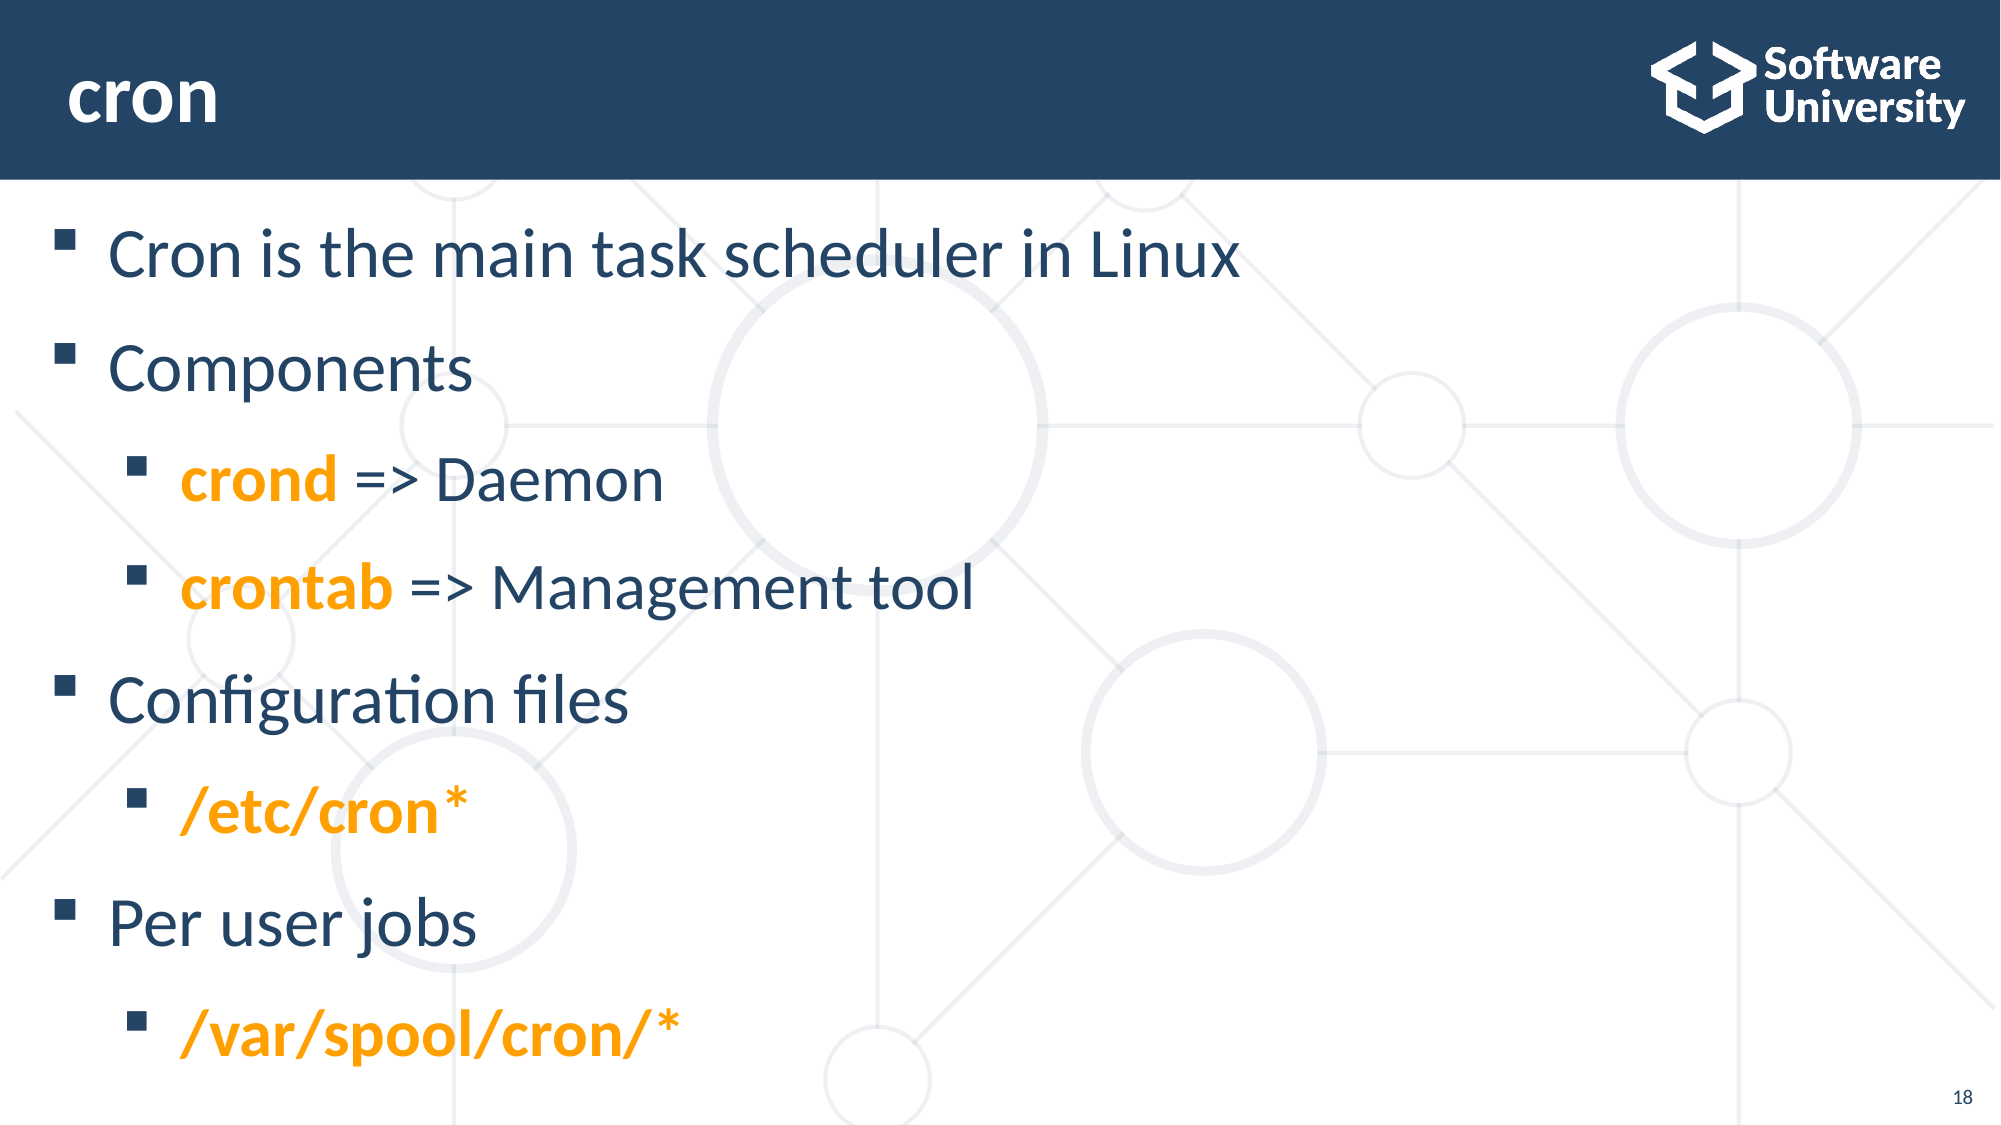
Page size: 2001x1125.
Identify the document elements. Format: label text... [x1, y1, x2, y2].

list Cron is the main task scheduler in Linux Components crond => Daemon crontab => Management tool Configuration files /etc/cron* Per user jobs /var/spool/cron/* [31, 196, 1970, 1104]
picture [1651, 41, 1966, 134]
slide_number 18 [1927, 1067, 1989, 1117]
title cron [31, 16, 1625, 162]
